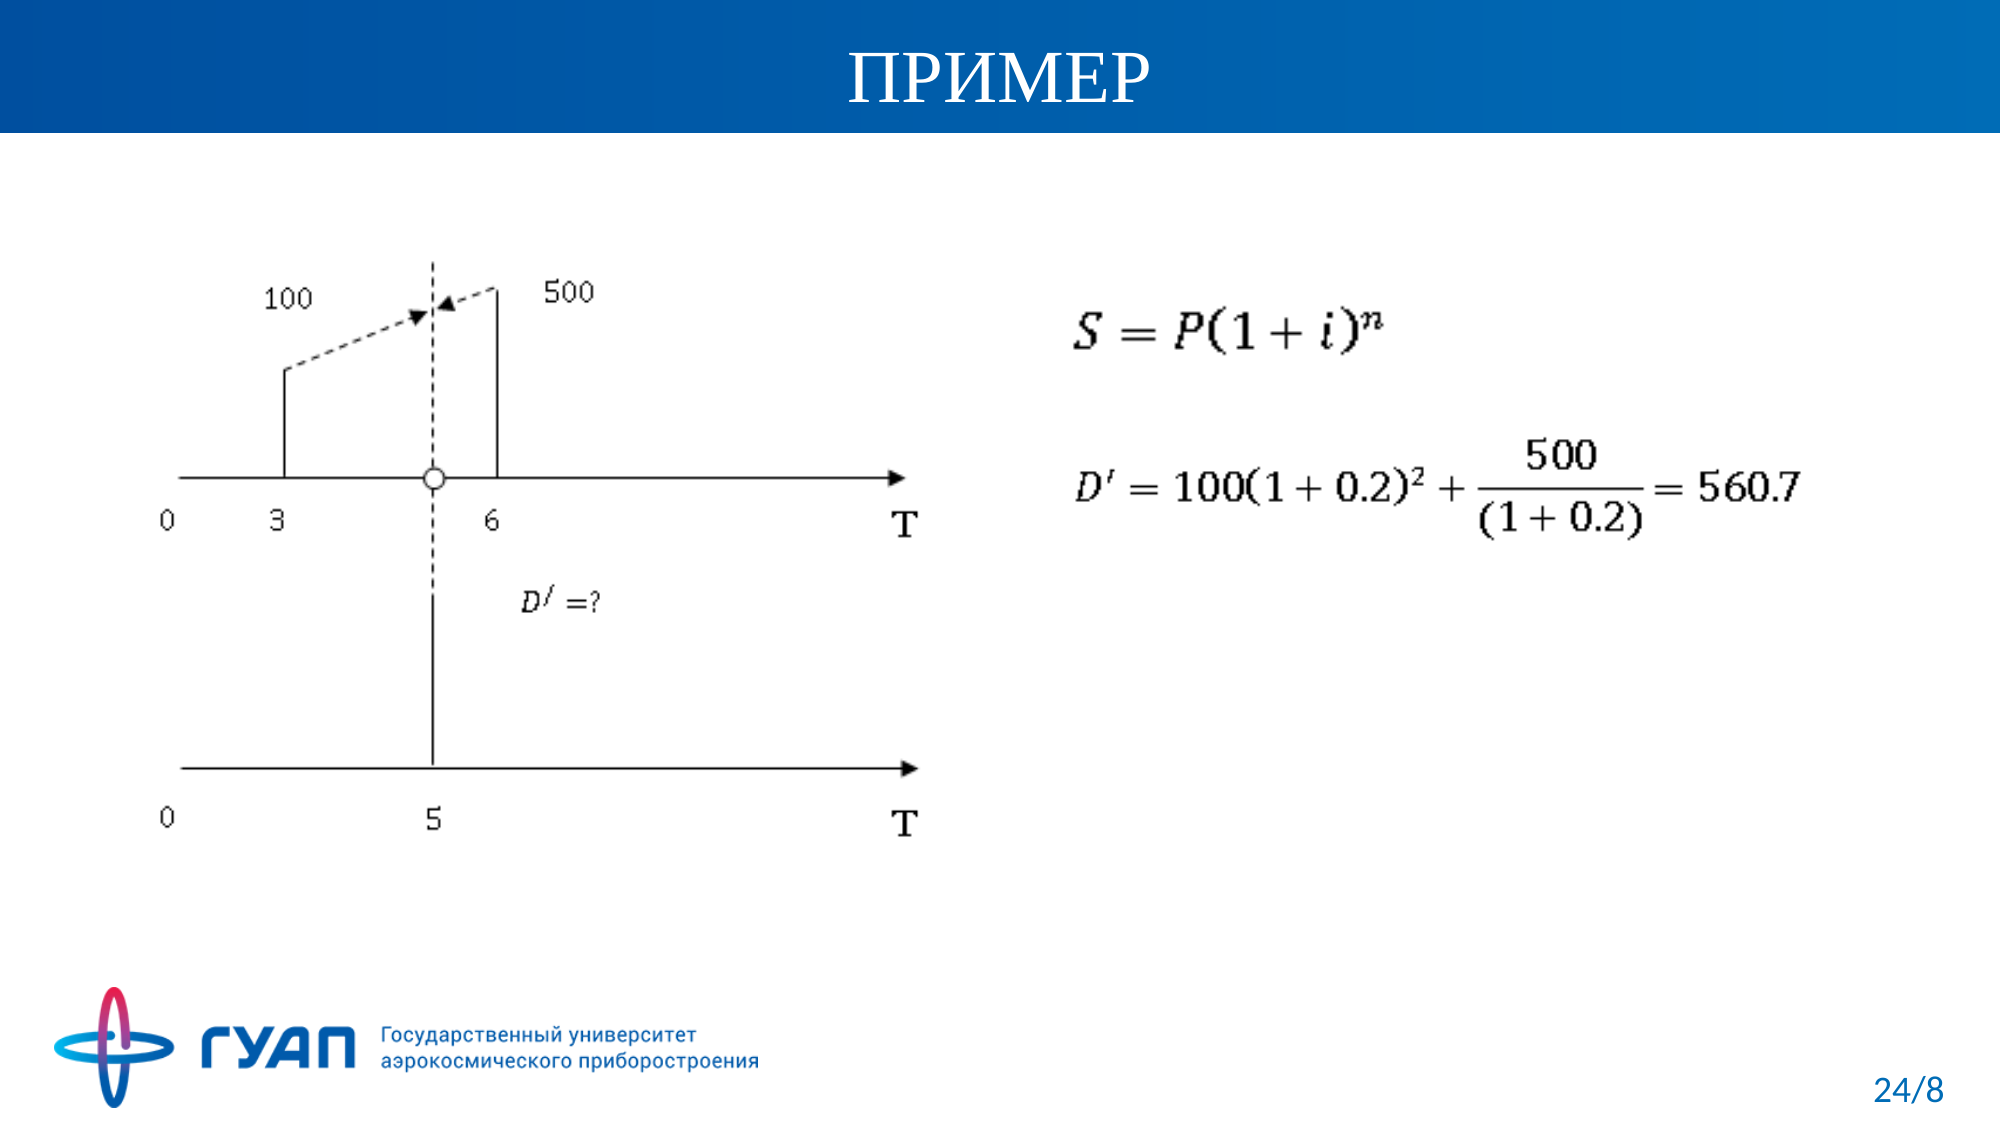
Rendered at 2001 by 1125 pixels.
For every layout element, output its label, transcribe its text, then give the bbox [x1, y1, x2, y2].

title ПРИМЕР [54, 19, 1946, 132]
picture [1022, 413, 1851, 601]
picture [54, 987, 758, 1108]
picture [141, 217, 987, 883]
picture [996, 265, 1447, 399]
